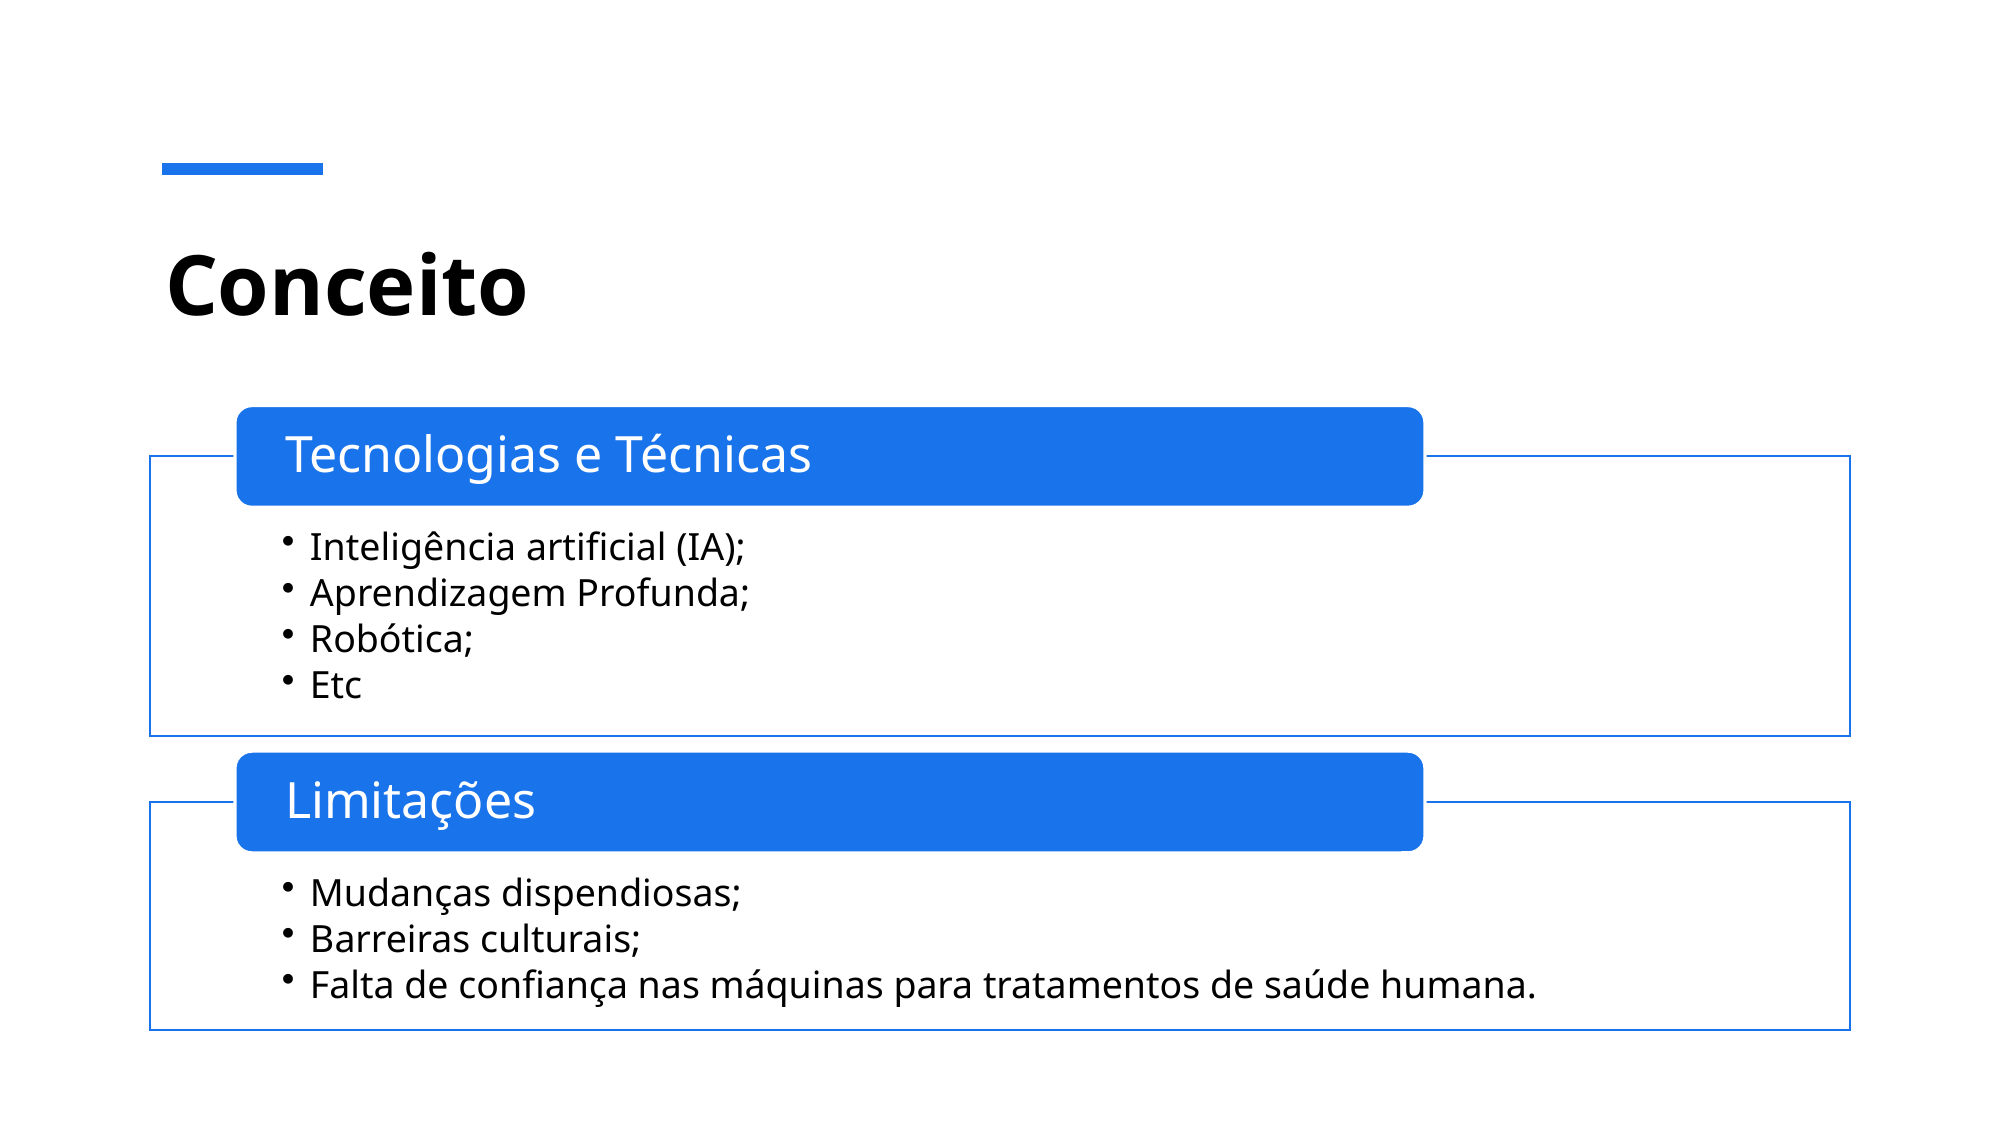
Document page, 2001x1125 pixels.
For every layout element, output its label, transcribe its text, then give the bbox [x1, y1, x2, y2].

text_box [149, 456, 1850, 736]
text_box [234, 751, 1425, 853]
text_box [149, 802, 1850, 1030]
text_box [234, 405, 1425, 508]
title Conceito [150, 224, 1850, 441]
